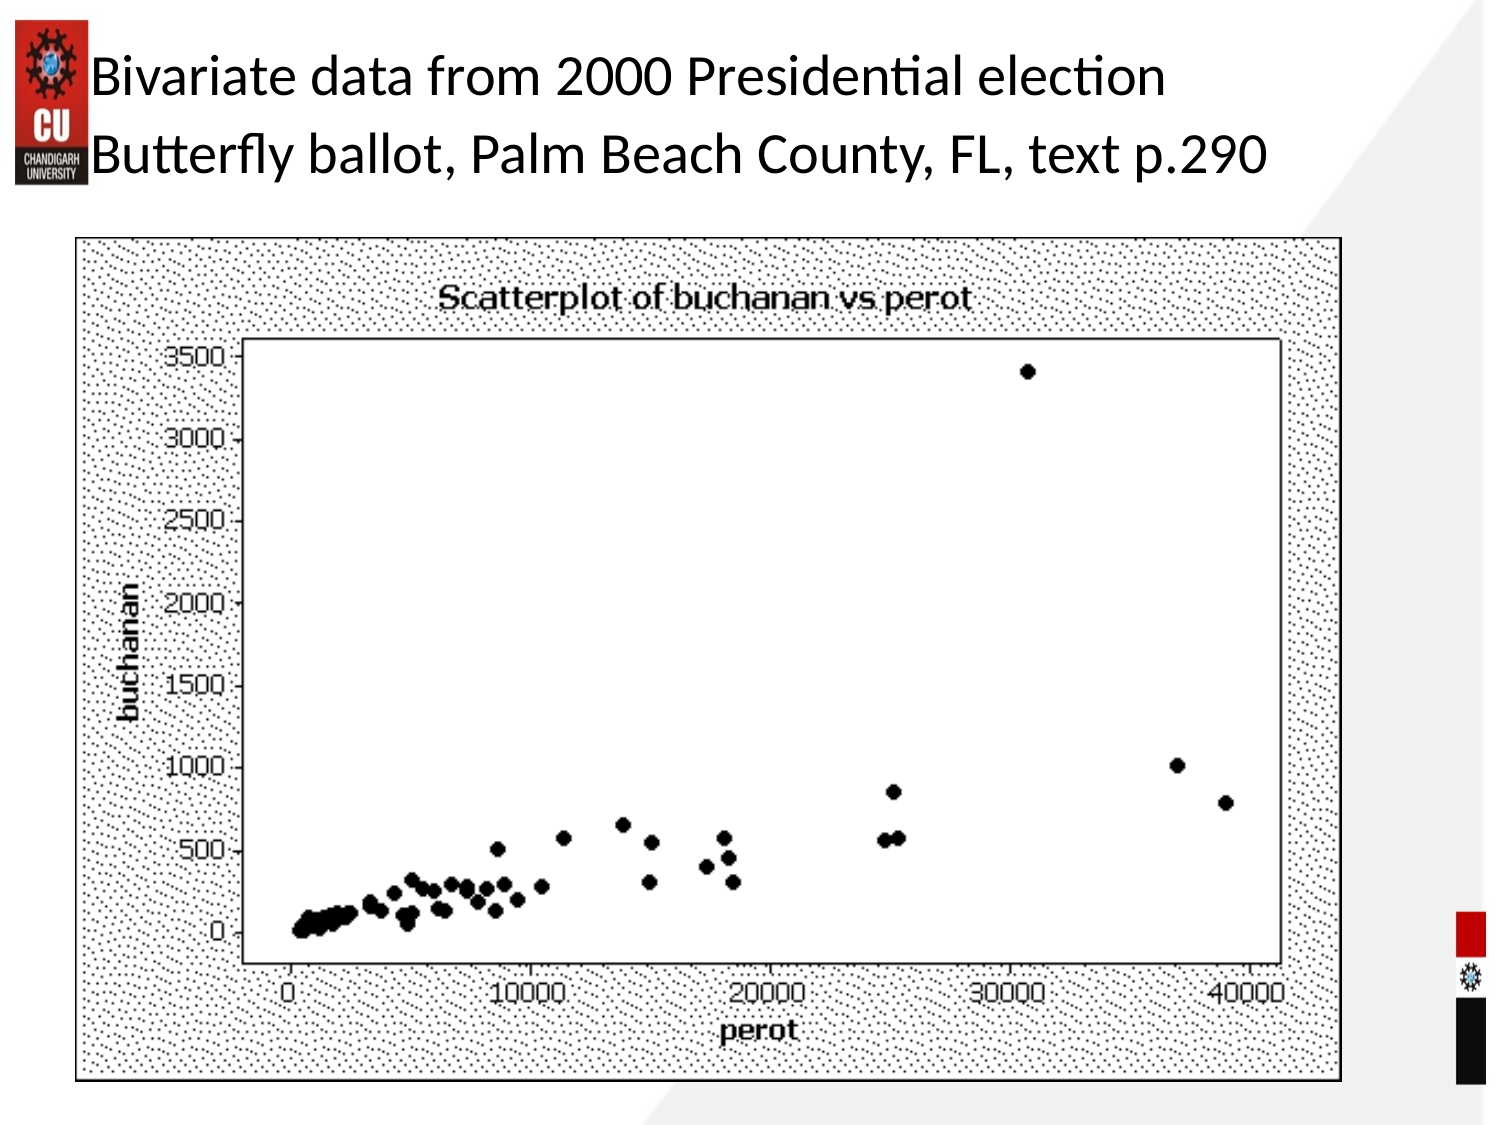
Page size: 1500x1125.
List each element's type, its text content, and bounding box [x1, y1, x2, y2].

list Bivariate data from 2000 Presidential election Butterfly ballot, Palm Beach County, FL, text p.290 [75, 37, 1450, 1125]
picture [0, 0, 1500, 1125]
